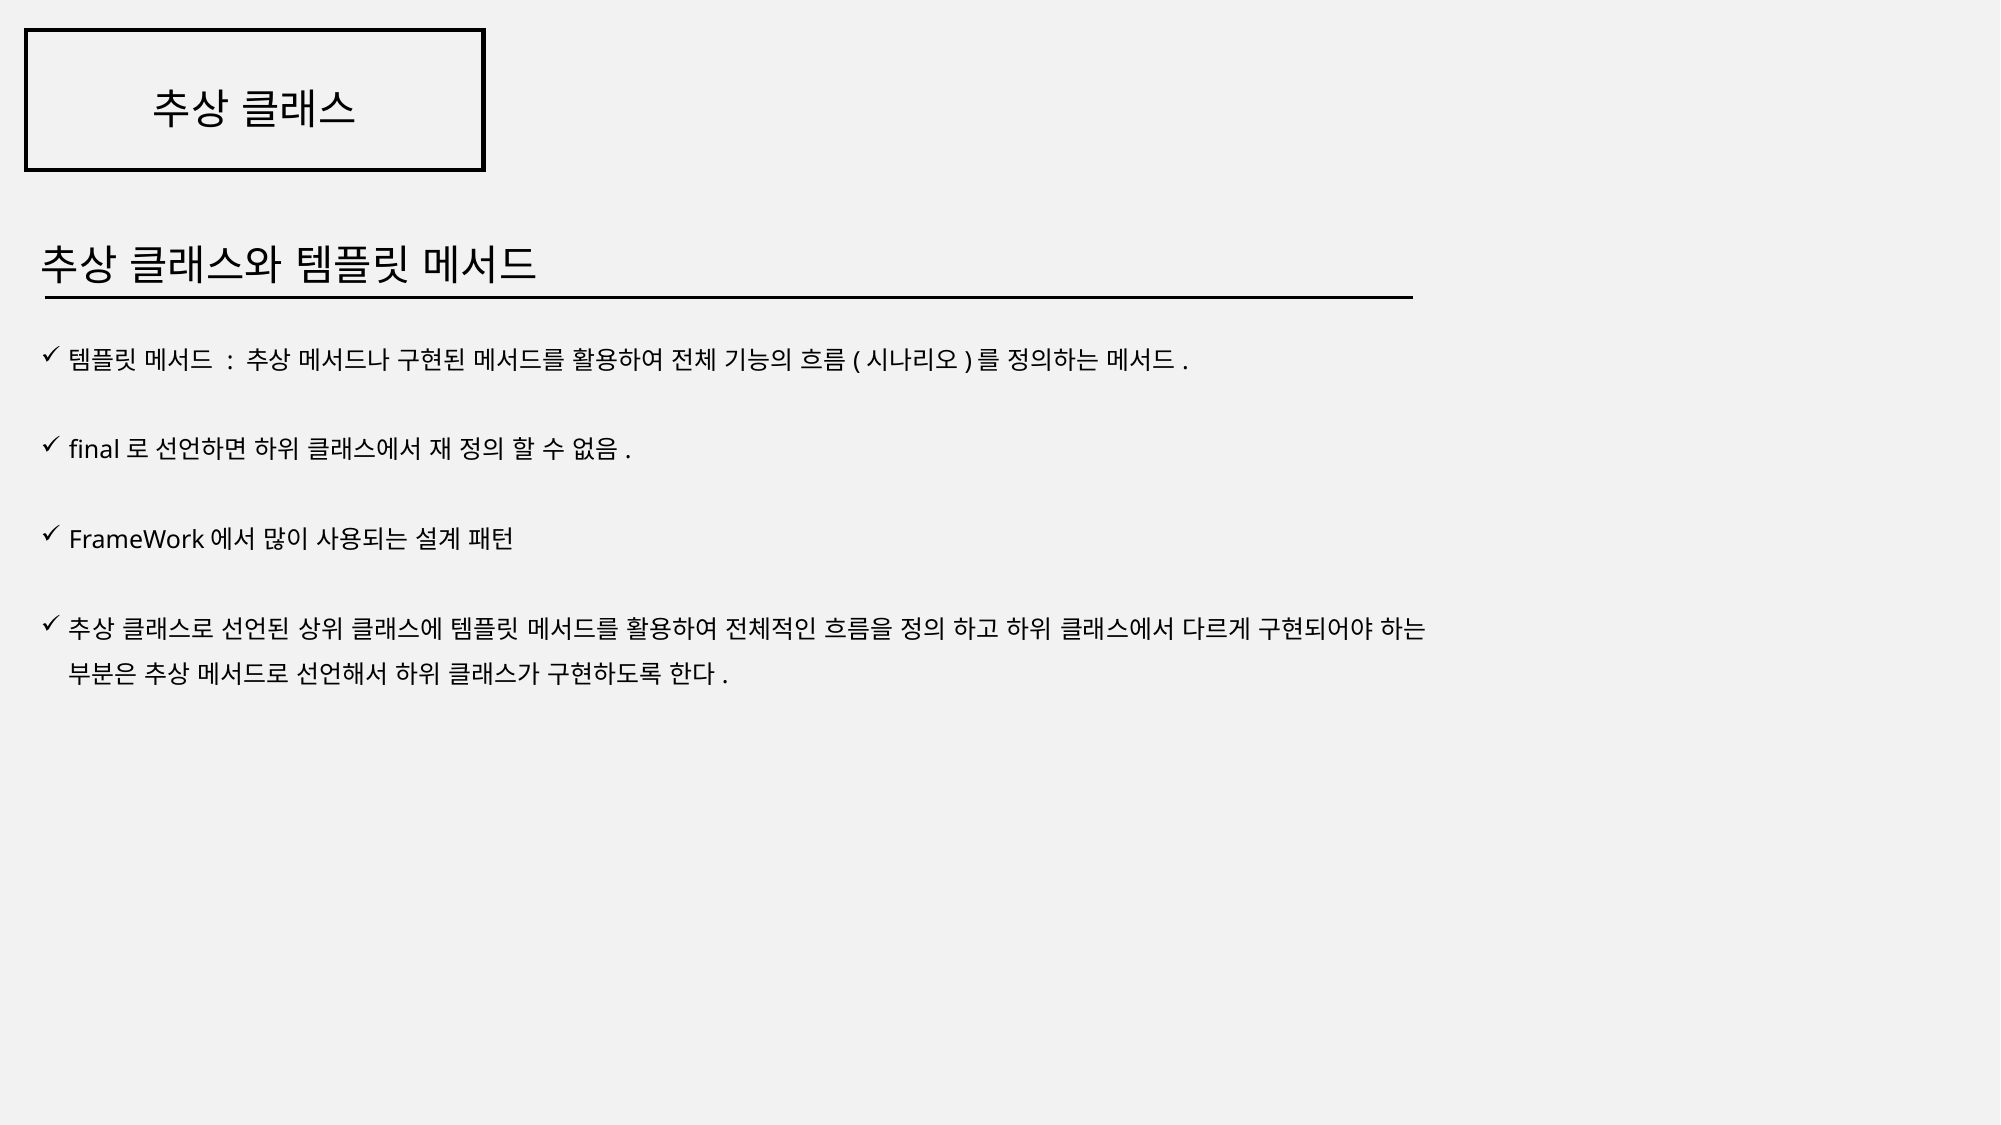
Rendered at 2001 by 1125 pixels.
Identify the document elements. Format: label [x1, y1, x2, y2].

text_box [26, 231, 1444, 695]
text_box [26, 29, 484, 171]
